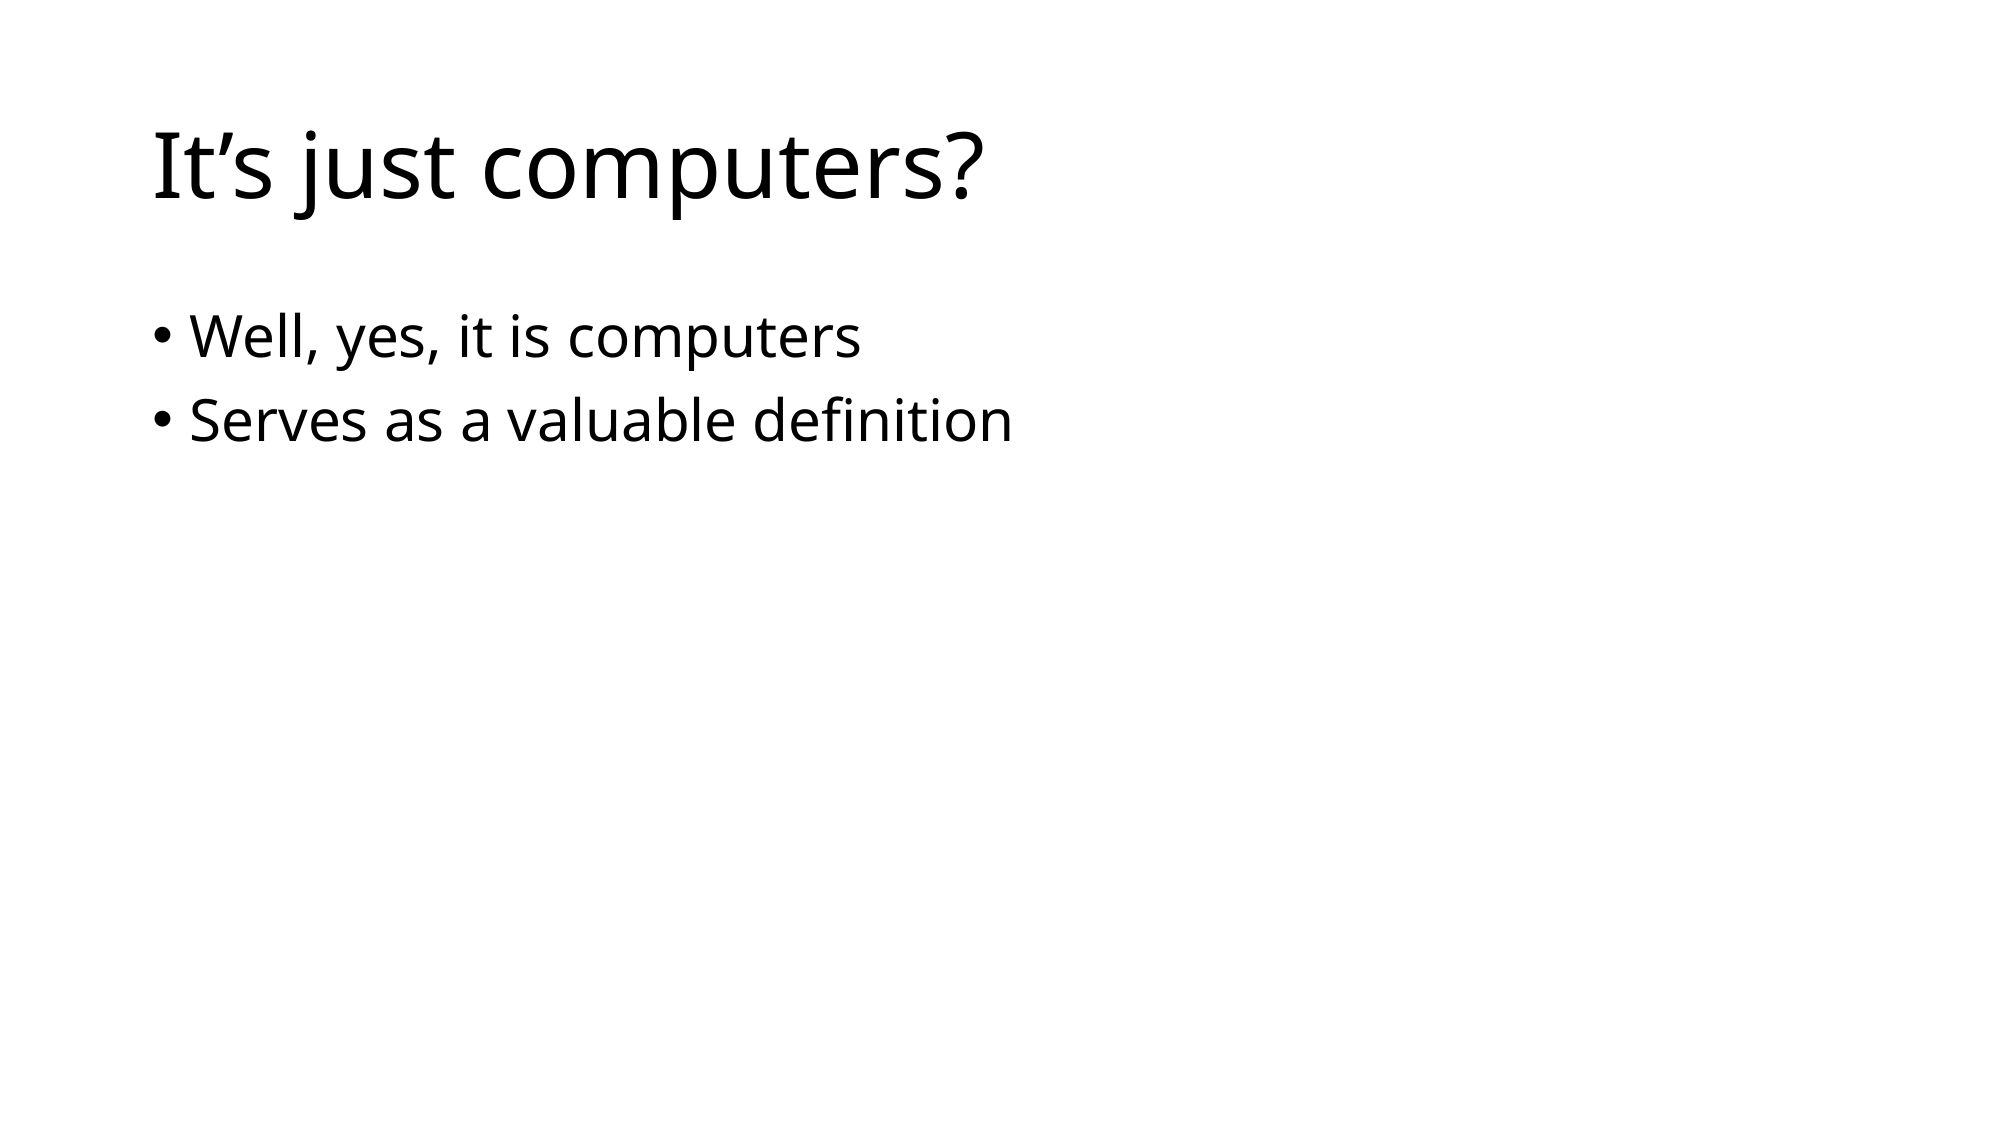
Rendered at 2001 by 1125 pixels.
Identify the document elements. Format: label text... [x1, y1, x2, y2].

title It’s just computers? [137, 59, 1863, 278]
list Well, yes, it is computers Serves as a valuable definition [137, 299, 1863, 1014]
